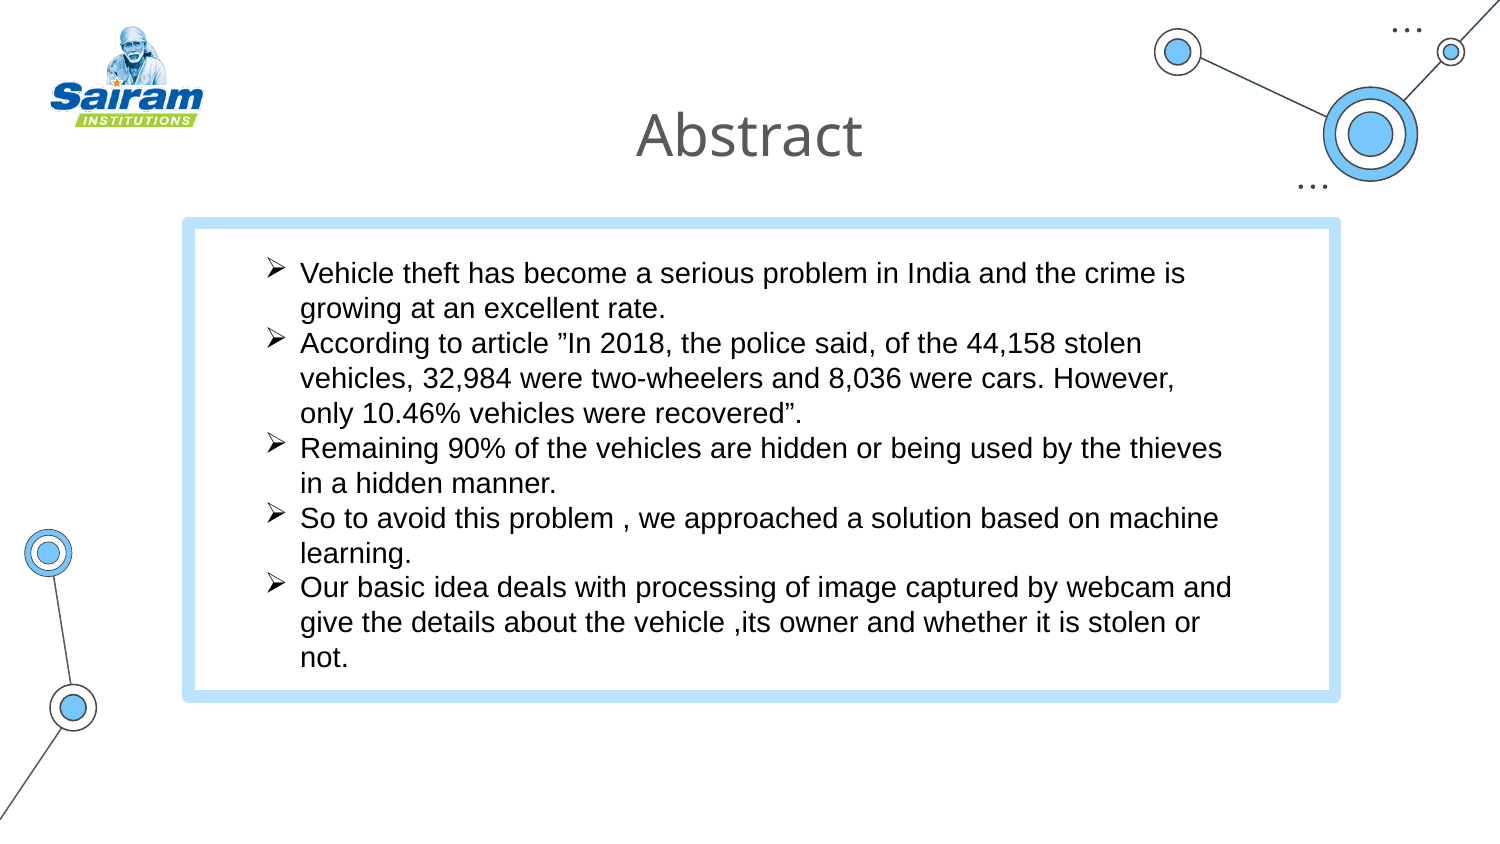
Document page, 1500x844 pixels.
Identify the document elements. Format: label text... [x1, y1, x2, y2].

picture [49, 26, 204, 129]
text_box Vehicle theft has become a serious problem in India and the crime is growing at an excellent rate. According to article ”In 2018, the police said, of the 44,158 stolen vehicles, 32,984 were two-wheelers and 8,036 were cars. However, only 10.46% vehicles were recovered”. Remaining 90% of the vehicles are hidden or being used by the thieves in a hidden manner. So to avoid this problem , we approached a solution based on machine learning. Our basic idea deals with processing of image captured by webcam and give the details about the vehicle ,its owner and whether it is stolen or not. [249, 246, 1250, 682]
title Abstract [414, 83, 1086, 178]
list [188, 222, 1336, 697]
